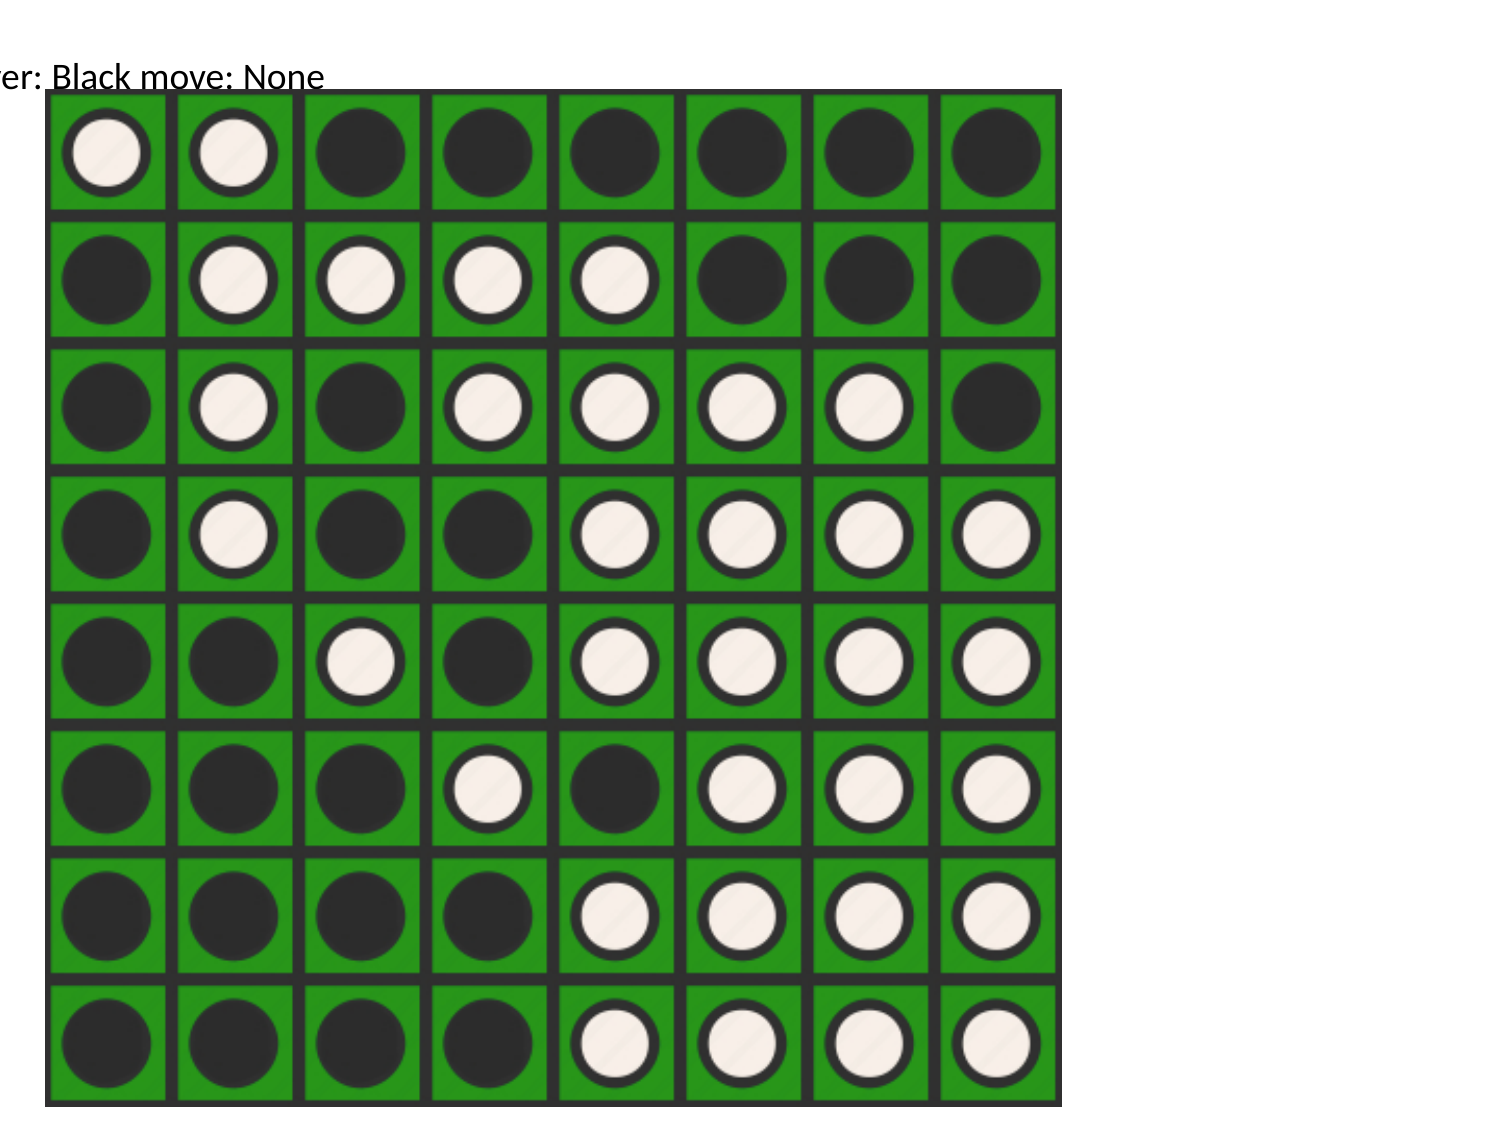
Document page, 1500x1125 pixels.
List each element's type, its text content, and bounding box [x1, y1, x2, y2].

picture [44, 89, 1062, 1107]
text_box turn: 61 player: Black move: None [0, 44, 341, 105]
